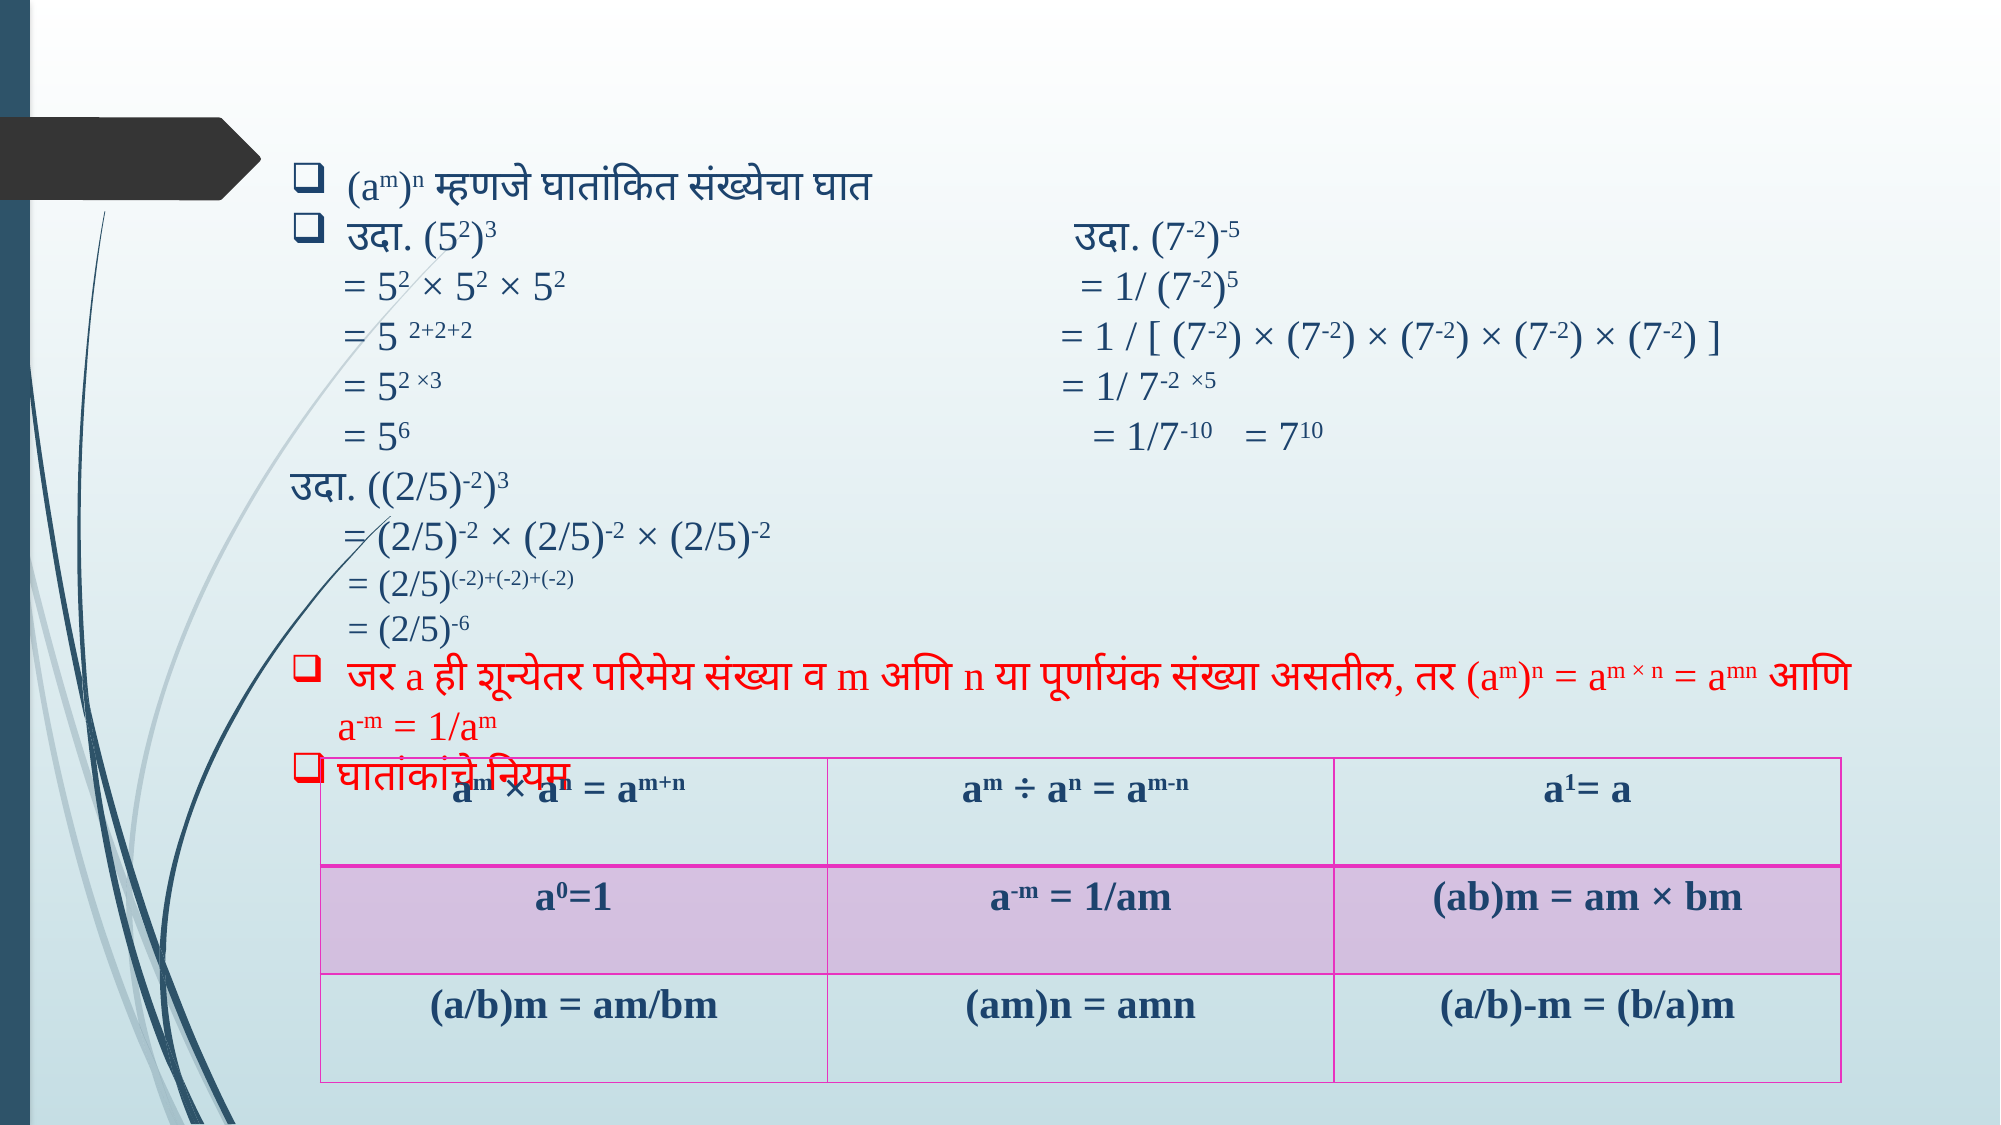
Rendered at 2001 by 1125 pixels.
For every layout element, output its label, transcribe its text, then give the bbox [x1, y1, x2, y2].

table_header am ÷ an = am-n [828, 759, 1333, 864]
table_cell a0=1 [321, 868, 827, 973]
table_cell (ab)m = am × bm [1335, 868, 1840, 973]
table_cell (am)n = amn [828, 975, 1333, 1082]
table_cell a-m = 1/am [828, 868, 1333, 973]
table_cell (a/b)m = am/bm [321, 975, 827, 1082]
text_box (am)n म्हणजे घातांकित संख्येचा घात उदा. (52)3 उदा. (7-2)-5 = 52 × 52 × 52 = 1/ (7-2)5 = 5 2+2+2 = 1 / [ (7-2) × (7-2) × (7-2) × (7-2) × (7-2) ] = 52 ×3 = 1/ 7-2 ×5 = 56 = 1/7-10 = 710 उदा. ((2/5)-2)3 = (2/5)-2 × (2/5)-2 × (2/5)-2 = (2/5)(-2)+(-2)+(-2) = (2/5)-6 जर a ही शून्येतर परिमेय संख्या व m अणि n या पूर्णायंक संख्या असतील, तर (am)n = am × n = amn आणि a-m = 1/am घातांकांचे नियम [275, 151, 1885, 852]
table_header a1= a [1335, 759, 1840, 864]
table_cell (a/b)-m = (b/a)m [1335, 975, 1840, 1082]
table_header am × an = am+n [321, 759, 827, 864]
